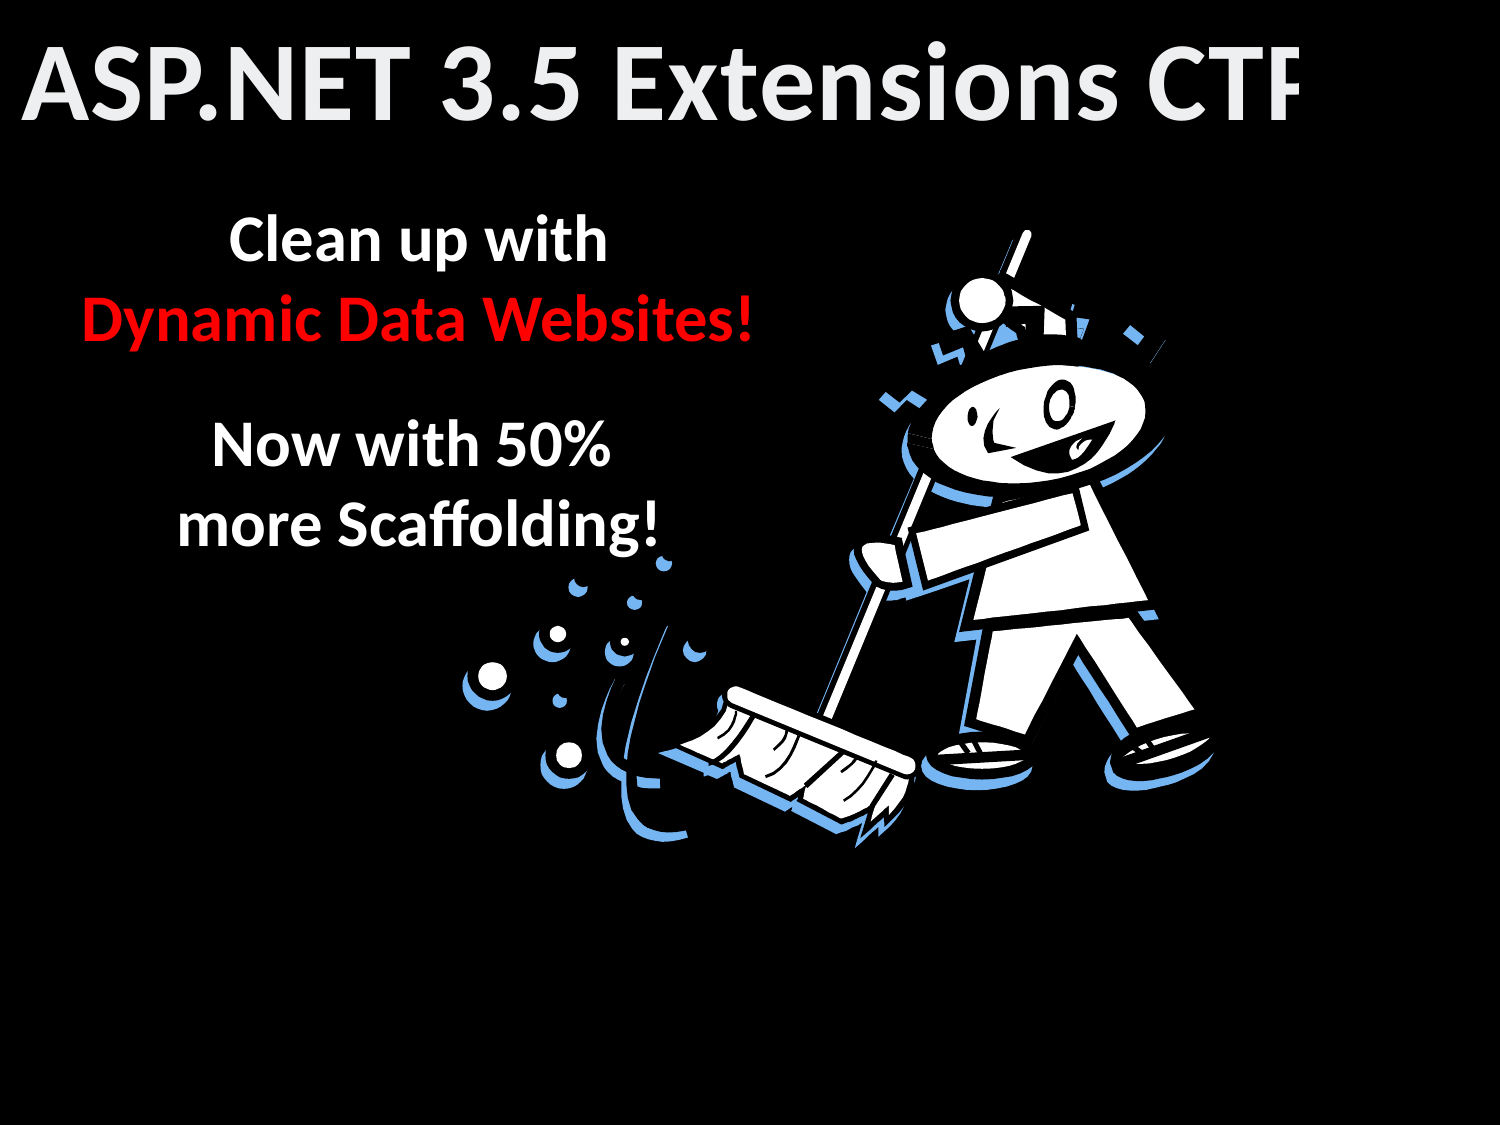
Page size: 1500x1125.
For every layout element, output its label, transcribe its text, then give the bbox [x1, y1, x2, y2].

text_box Clean up with Dynamic Data Websites! Now with 50% more Scaffolding! [66, 187, 772, 567]
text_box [462, 224, 1278, 849]
text_box ASP.NET 3.5 Extensions CTP [6, 0, 1344, 150]
